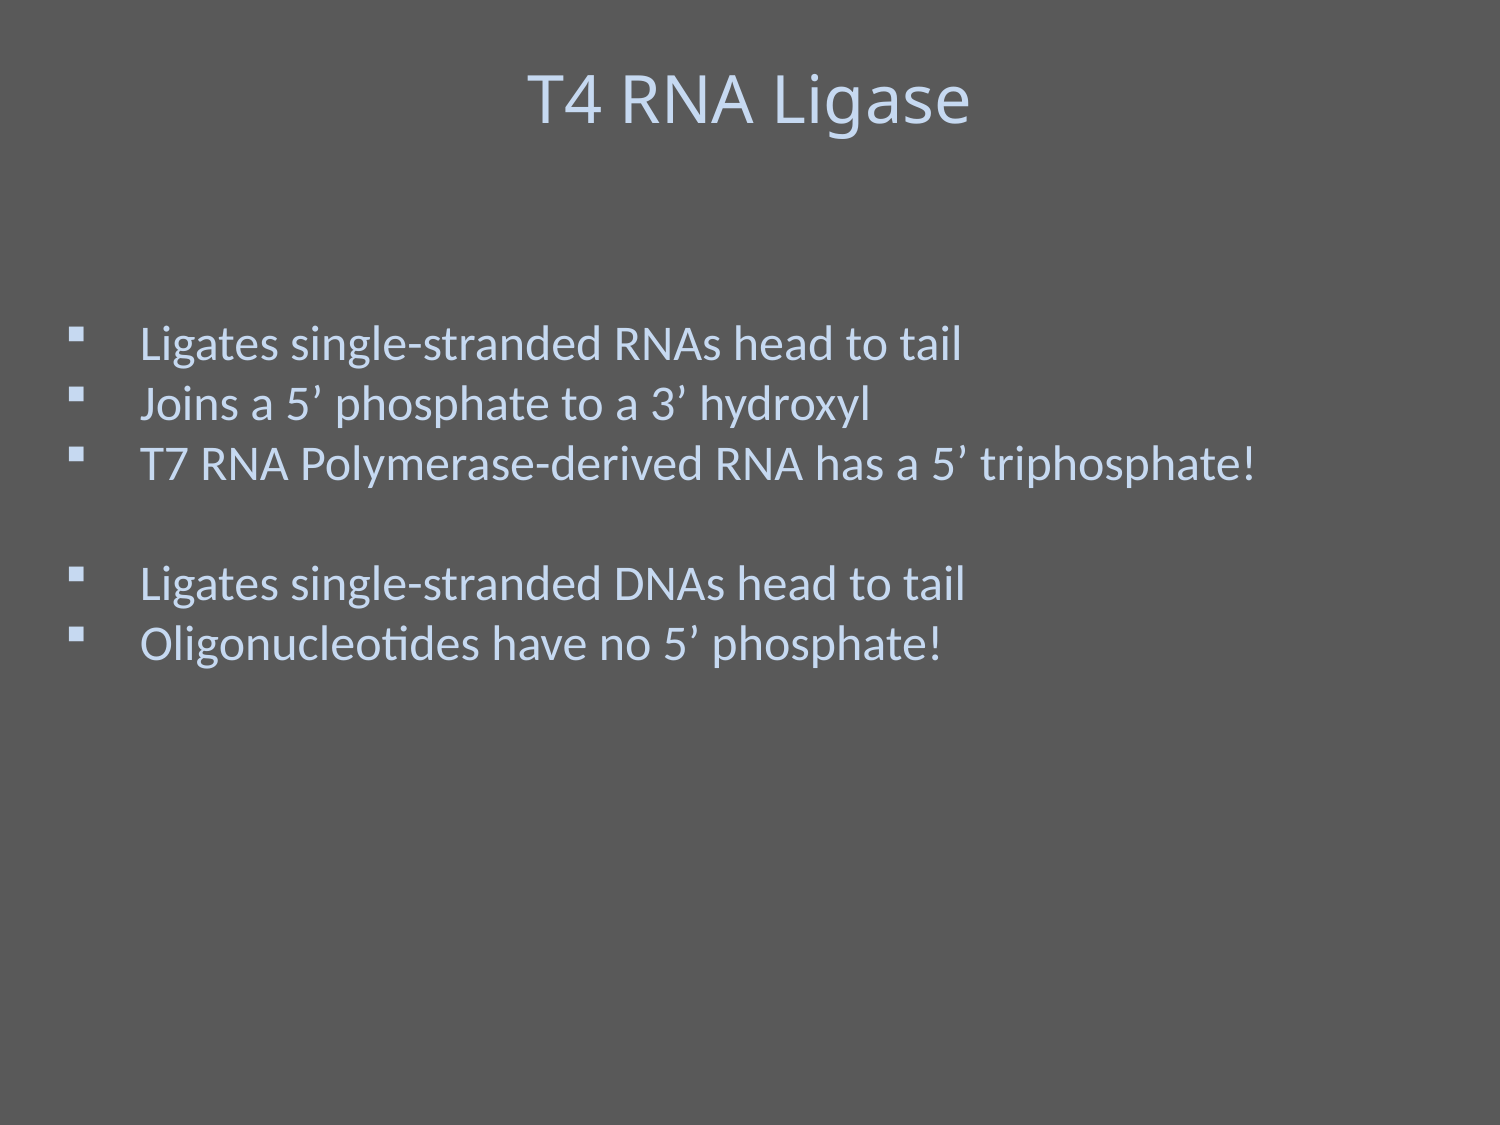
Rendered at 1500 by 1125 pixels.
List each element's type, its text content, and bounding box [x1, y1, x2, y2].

text_box T4 RNA Ligase [0, 49, 1500, 145]
text_box Ligates single-stranded RNAs head to tail Joins a 5’ phosphate to a 3’ hydroxyl T7 RNA Polymerase-derived RNA has a 5’ triphosphate! Ligates single-stranded DNAs head to tail Oligonucleotides have no 5’ phosphate! [50, 303, 1375, 678]
